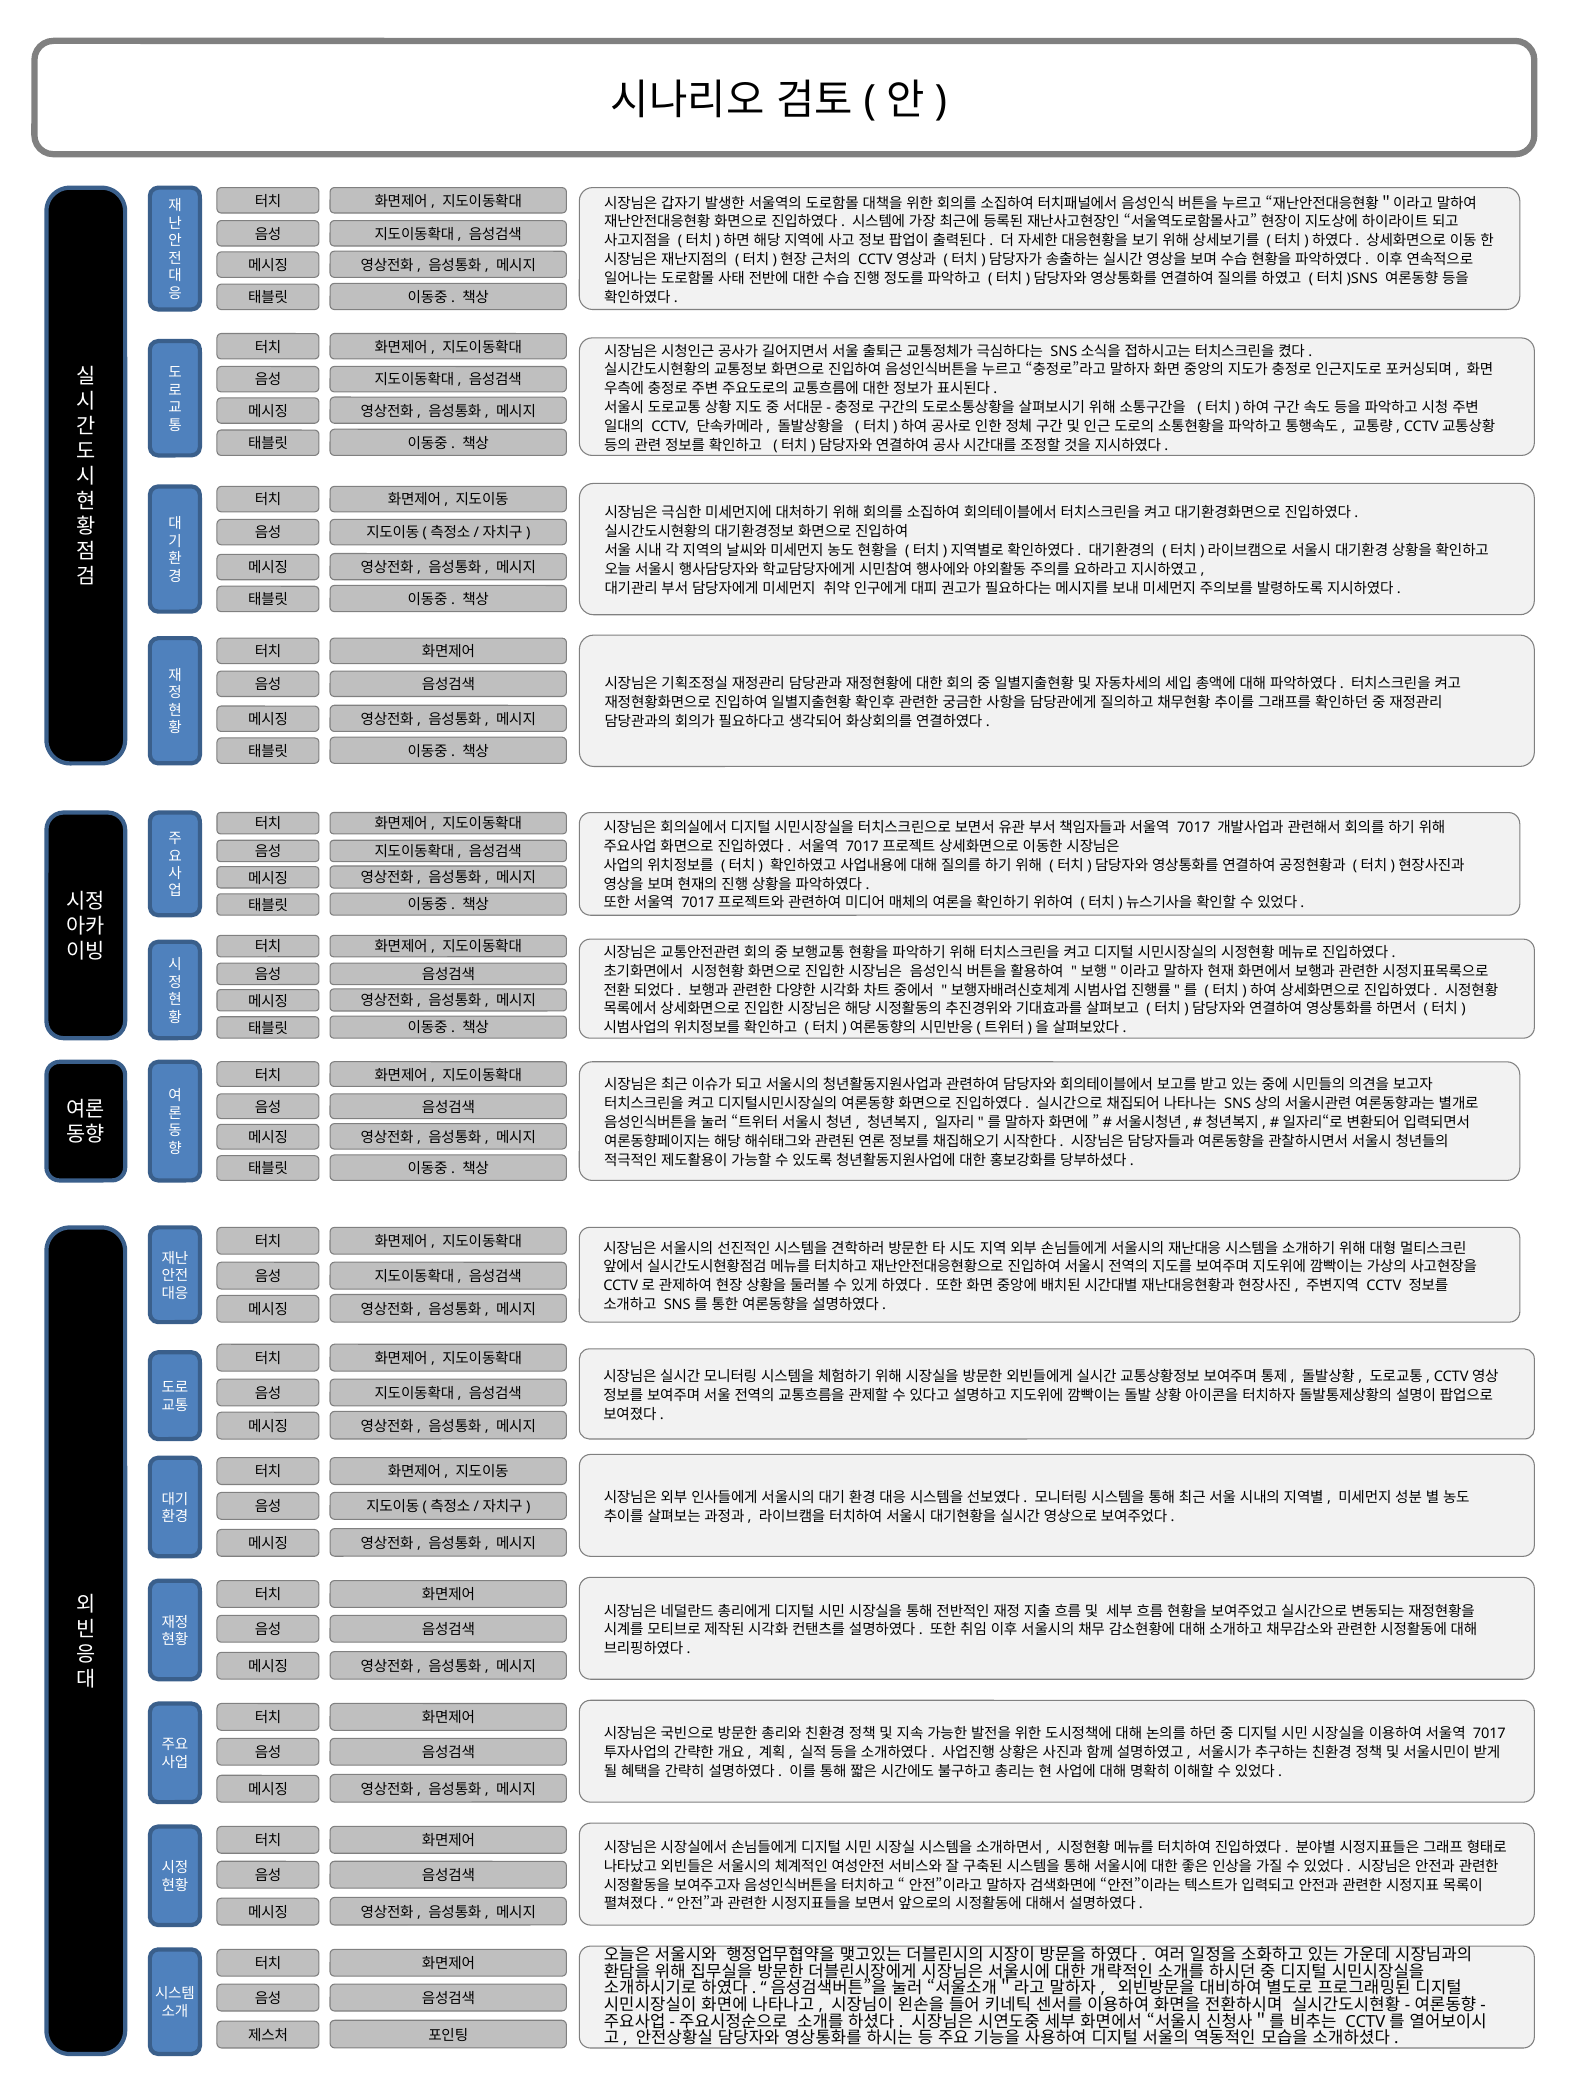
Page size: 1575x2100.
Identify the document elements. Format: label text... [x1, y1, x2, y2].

text_box 음성검색 [327, 1091, 569, 1121]
text_box 시장님은 최근 이슈가 되고 서울시의 청년활동지원사업과 관련하여 담당자와 회의테이블에서 보고를 받고 있는 중에 시민들의 의견을 보고자 터치스크린을 켜고 디지털시민시장실의 여론동향 화면으로 진입하였다. 실시간으로 채집되어 나타나는 SNS상의 서울시관련 여론동향과는 별개로 음성인식버튼을 눌러 “트위터 서울시 청년, 청년복지, 일자리"를 말하자 화면에 ”#서울시청년, #청년복지, #일자리“로 변환되어 입력되면서 여론동향페이지는 해당 해쉬태그와 관련된 연론 정보를 채집해오기 시작한다. 시장님은 담당자들과 여론동향을 관찰하시면서 서울시 청년들의 적극적인 제도활용이 가능할 수 있도록 청년활동지원사업에 대한 홍보강화를 당부하셨다. [577, 1059, 1522, 1183]
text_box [46, 1227, 1535, 2055]
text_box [46, 812, 1535, 1039]
text_box 영상전화, 음성통화, 메시지 [327, 1121, 569, 1152]
text_box 여론동향 [44, 1059, 128, 1183]
text_box 메시징 [214, 1122, 322, 1152]
text_box 이동중. 책상 [327, 1152, 569, 1183]
text_box 화면제어, 지도이동확대 [327, 1059, 569, 1089]
text_box 시나리오 검토(안) [32, 38, 1537, 157]
text_box 태블릿 [214, 1153, 322, 1183]
text_box 여론동향 [147, 1059, 203, 1183]
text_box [46, 187, 1535, 767]
text_box 터치 [214, 1059, 322, 1089]
text_box 음성 [214, 1091, 322, 1121]
